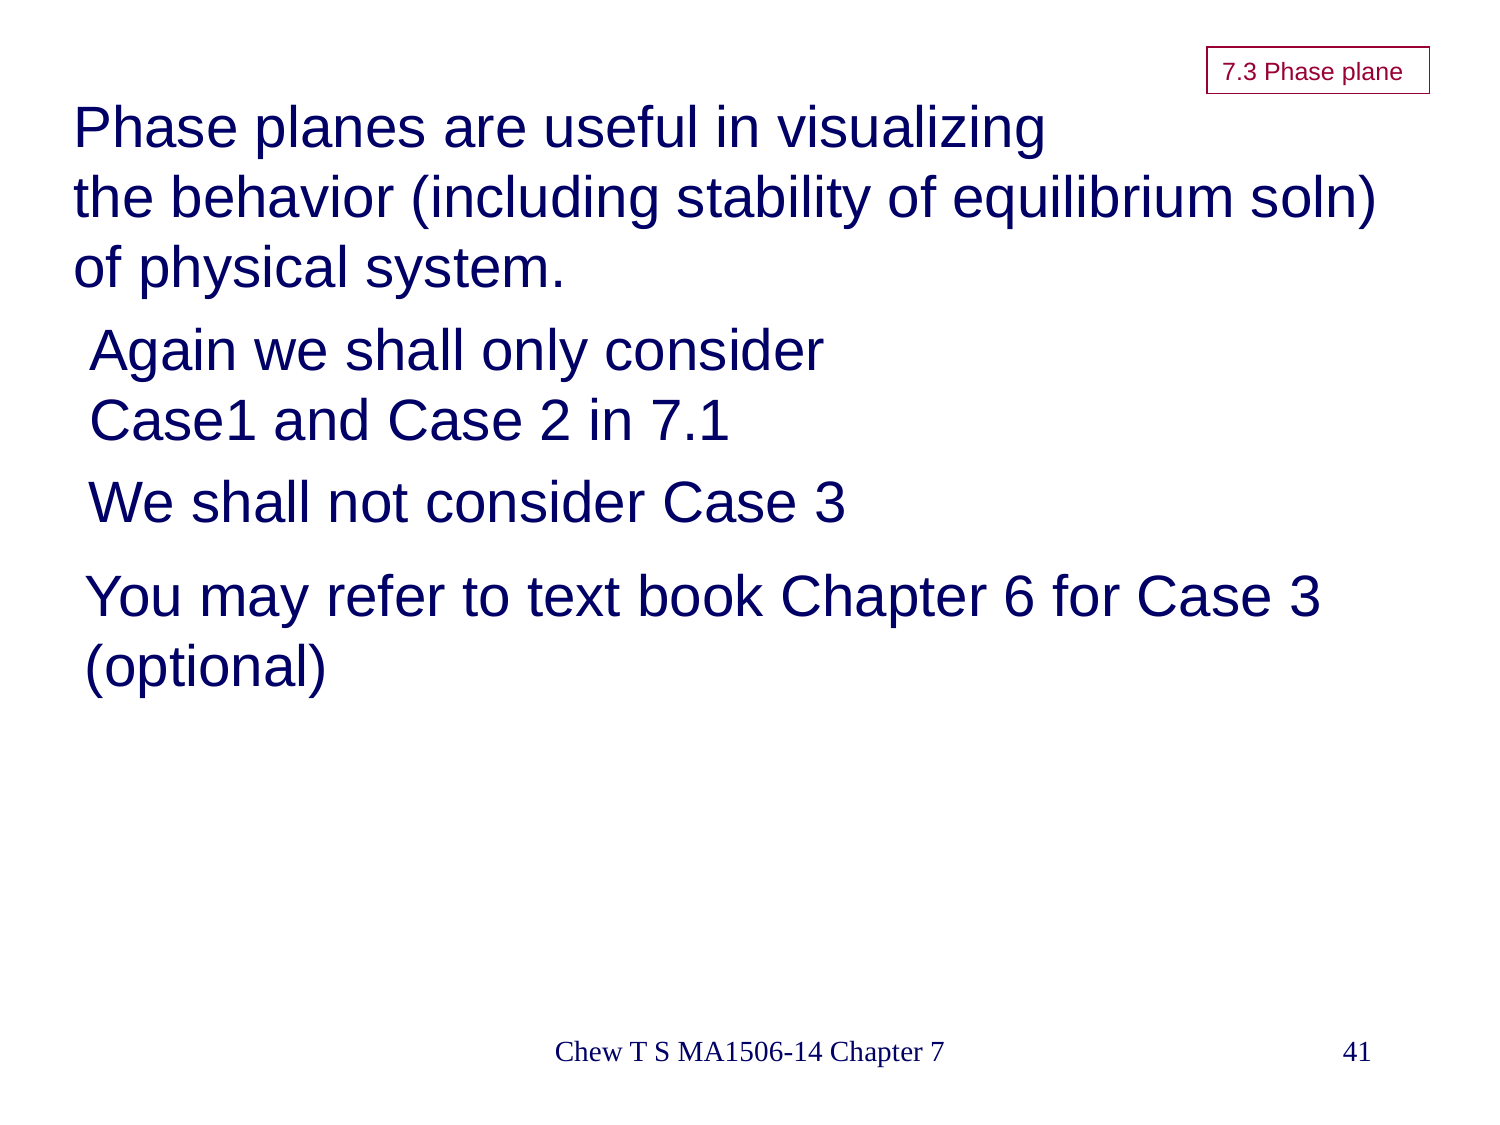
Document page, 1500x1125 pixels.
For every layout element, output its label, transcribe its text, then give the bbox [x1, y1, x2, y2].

title 7.3 Phase plane [1206, 46, 1430, 94]
footer Chew T S MA1506-14 Chapter 7 [512, 1024, 988, 1101]
text_box You may refer to text book Chapter 6 for Case 3 (optional) [70, 550, 1372, 706]
text_box Phase planes are useful in visualizing the behavior (including stability of equilibrium soln) of physical system. [58, 82, 1418, 307]
slide_number 41 [1074, 1024, 1388, 1101]
text_box Again we shall only consider Case1 and Case 2 in 7.1 [74, 304, 858, 457]
text_box We shall not consider Case 3 [74, 457, 863, 542]
